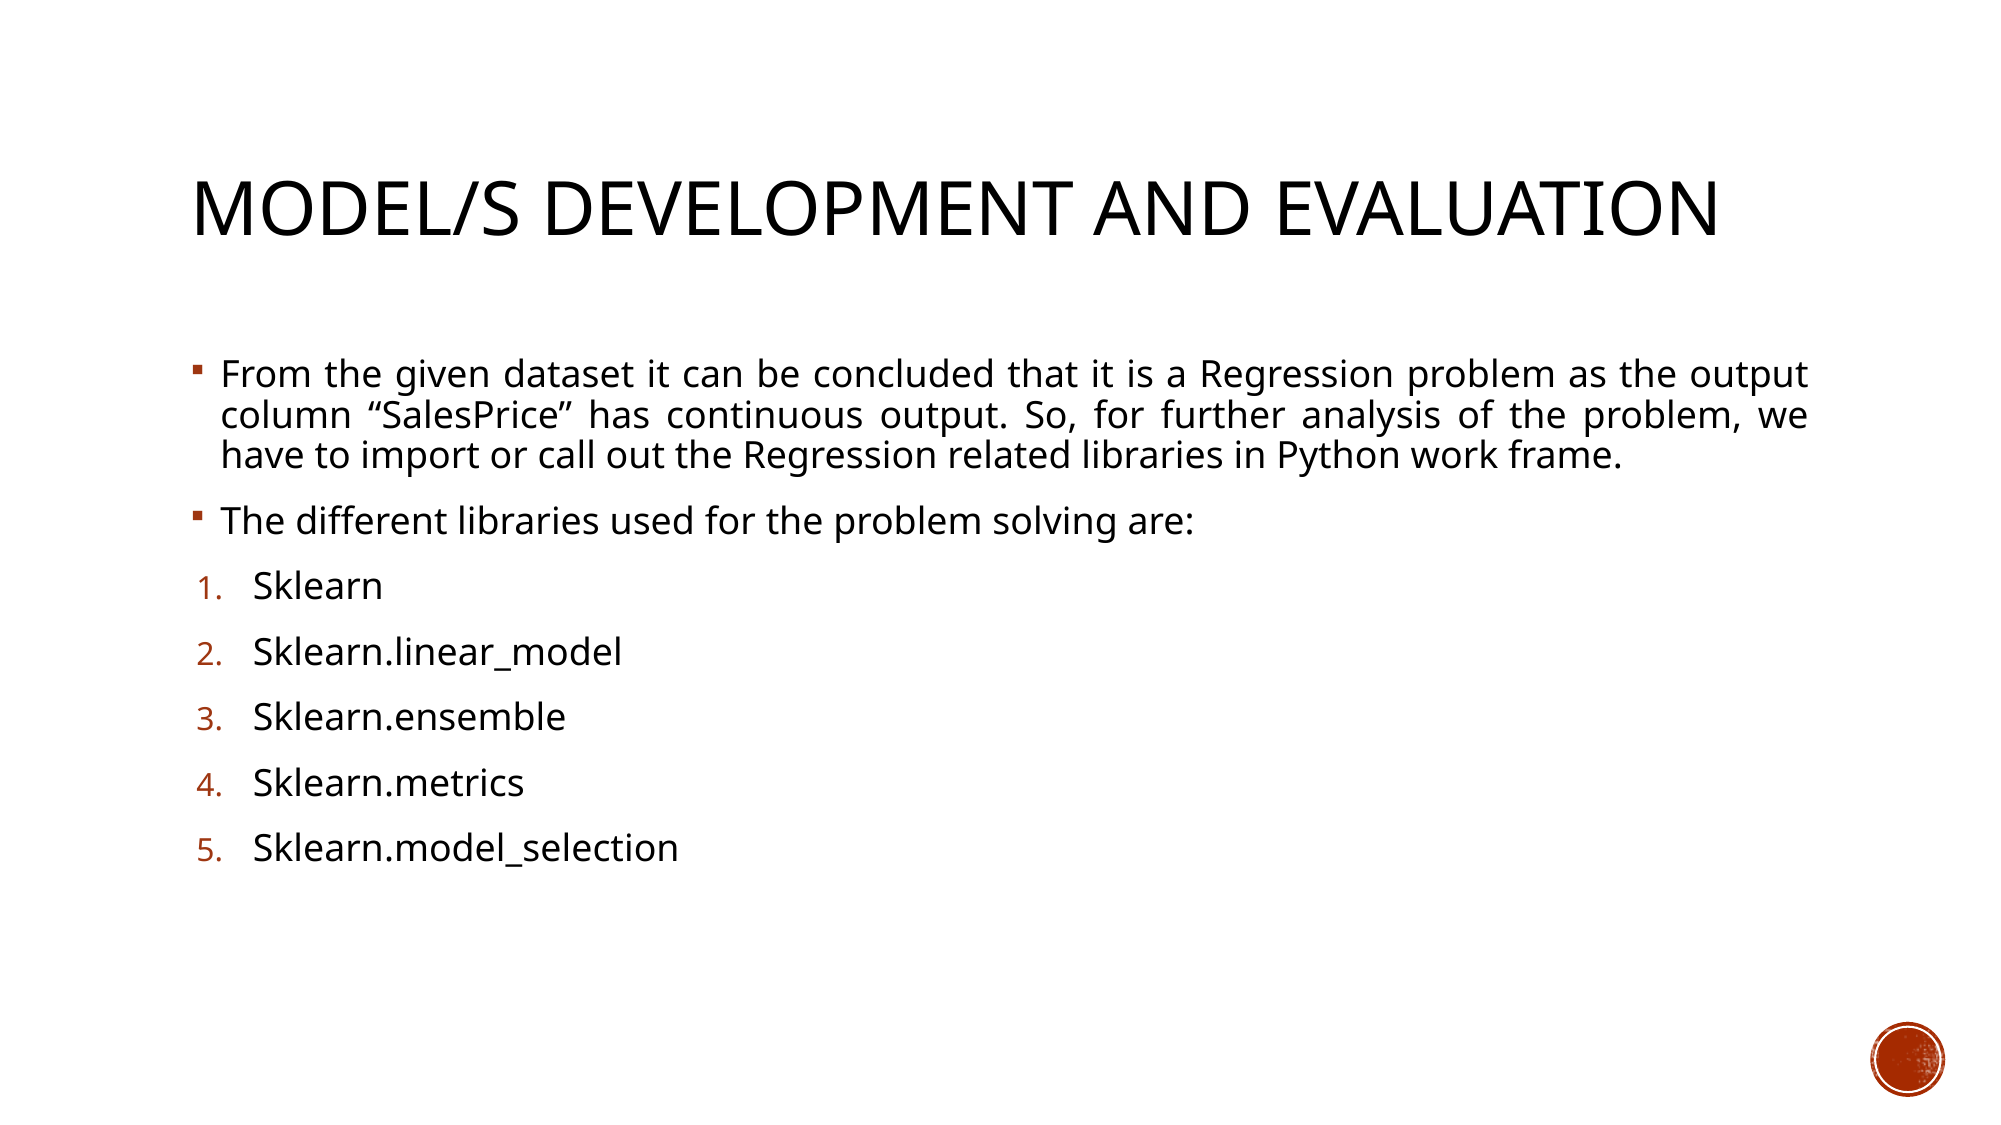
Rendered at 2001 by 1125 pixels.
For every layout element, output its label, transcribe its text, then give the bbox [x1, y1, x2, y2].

list From the given dataset it can be concluded that it is a Regression problem as the output column “SalesPrice” has continuous output. So, for further analysis of the problem, we have to import or call out the Regression related libraries in Python work frame. The different libraries used for the problem solving are: Sklearn Sklearn.linear_model Sklearn.ensemble Sklearn.metrics Sklearn.model_selection [175, 348, 1826, 1013]
title MODEL/S DEVELOPMENT AND EVALUATION [175, 79, 1826, 344]
